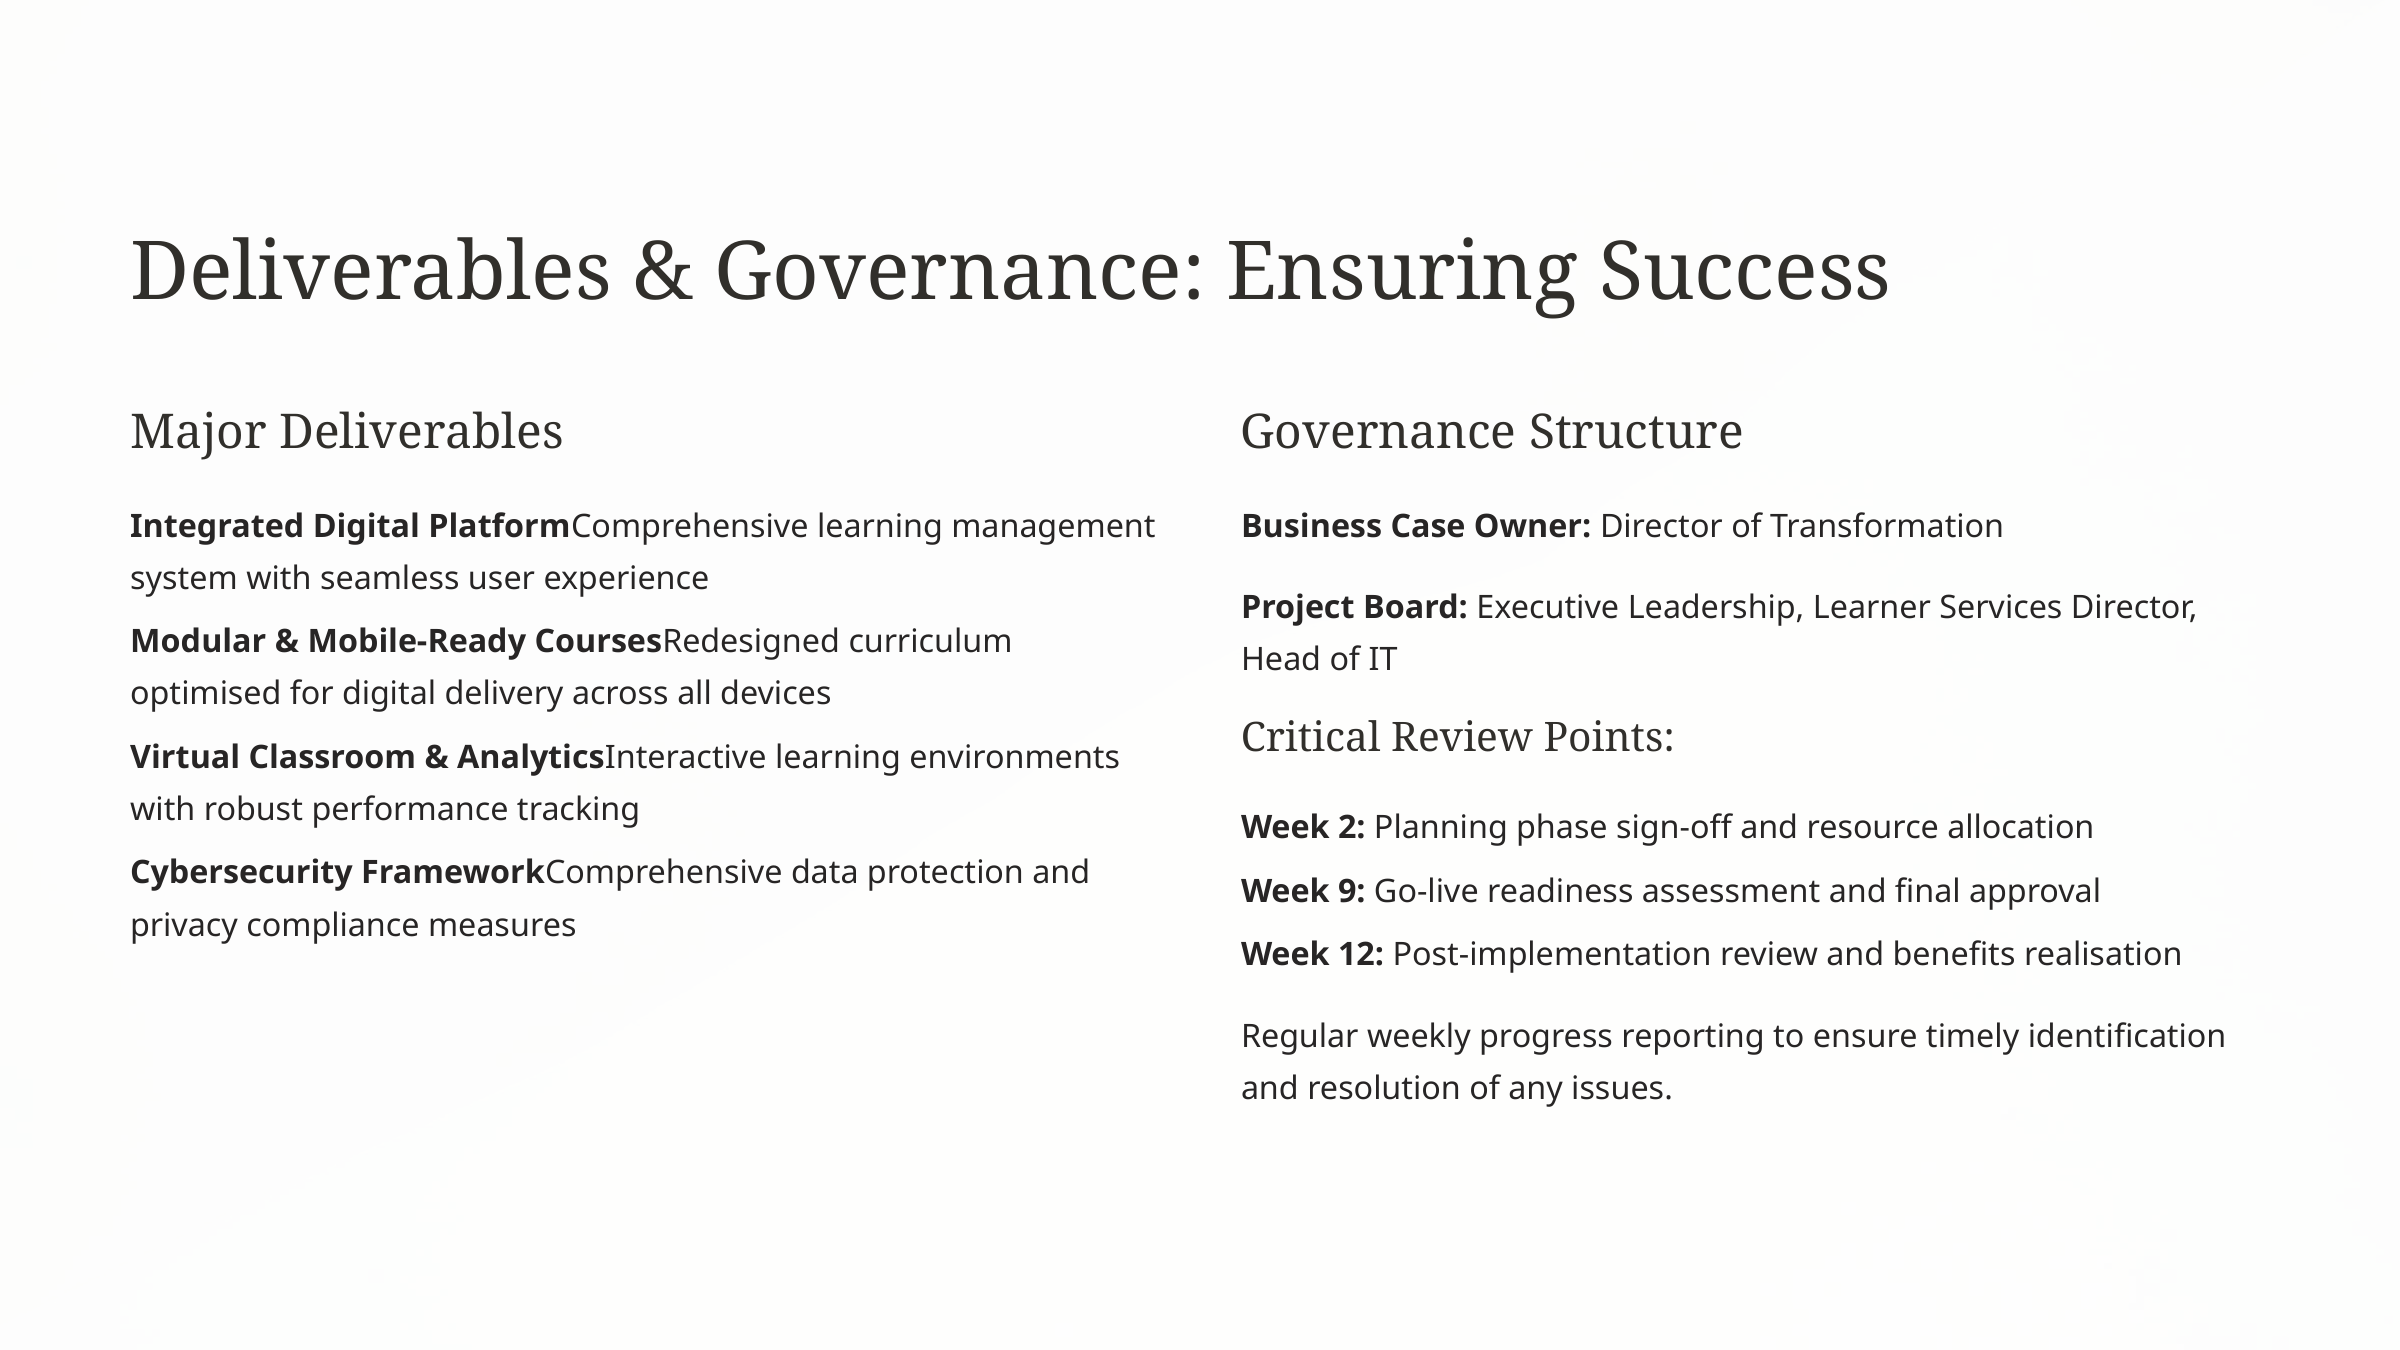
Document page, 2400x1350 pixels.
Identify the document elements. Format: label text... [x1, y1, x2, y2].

text_box Modular & Mobile-Ready CoursesRedesigned curriculum optimised for digital delivery across all devices [130, 607, 1161, 712]
text_box Business Case Owner: Director of Transformation [1240, 491, 2272, 544]
text_box Week 9: Go-live readiness assessment and final approval [1240, 856, 2272, 909]
text_box Critical Review Points: [1240, 709, 1649, 761]
text_box Major Deliverables [130, 398, 619, 460]
text_box Week 12: Post-implementation review and benefits realisation [1240, 920, 2272, 973]
text_box Project Board: Executive Leadership, Learner Services Director, Head of IT [1240, 573, 2272, 678]
text_box Integrated Digital PlatformComprehensive learning management system with seamless user experience [130, 491, 1161, 596]
text_box Week 2: Planning phase sign-off and resource allocation [1240, 793, 2272, 846]
text_box Governance Structure [1240, 398, 1730, 460]
text_box Deliverables & Governance: Ensuring Success [130, 214, 1773, 317]
text_box Cybersecurity FrameworkComprehensive data protection and privacy compliance measures [130, 838, 1161, 943]
text_box Regular weekly progress reporting to ensure timely identification and resolution of any issues. [1240, 1001, 2272, 1106]
text_box Virtual Classroom & AnalyticsInteractive learning environments with robust performance tracking [130, 722, 1161, 827]
